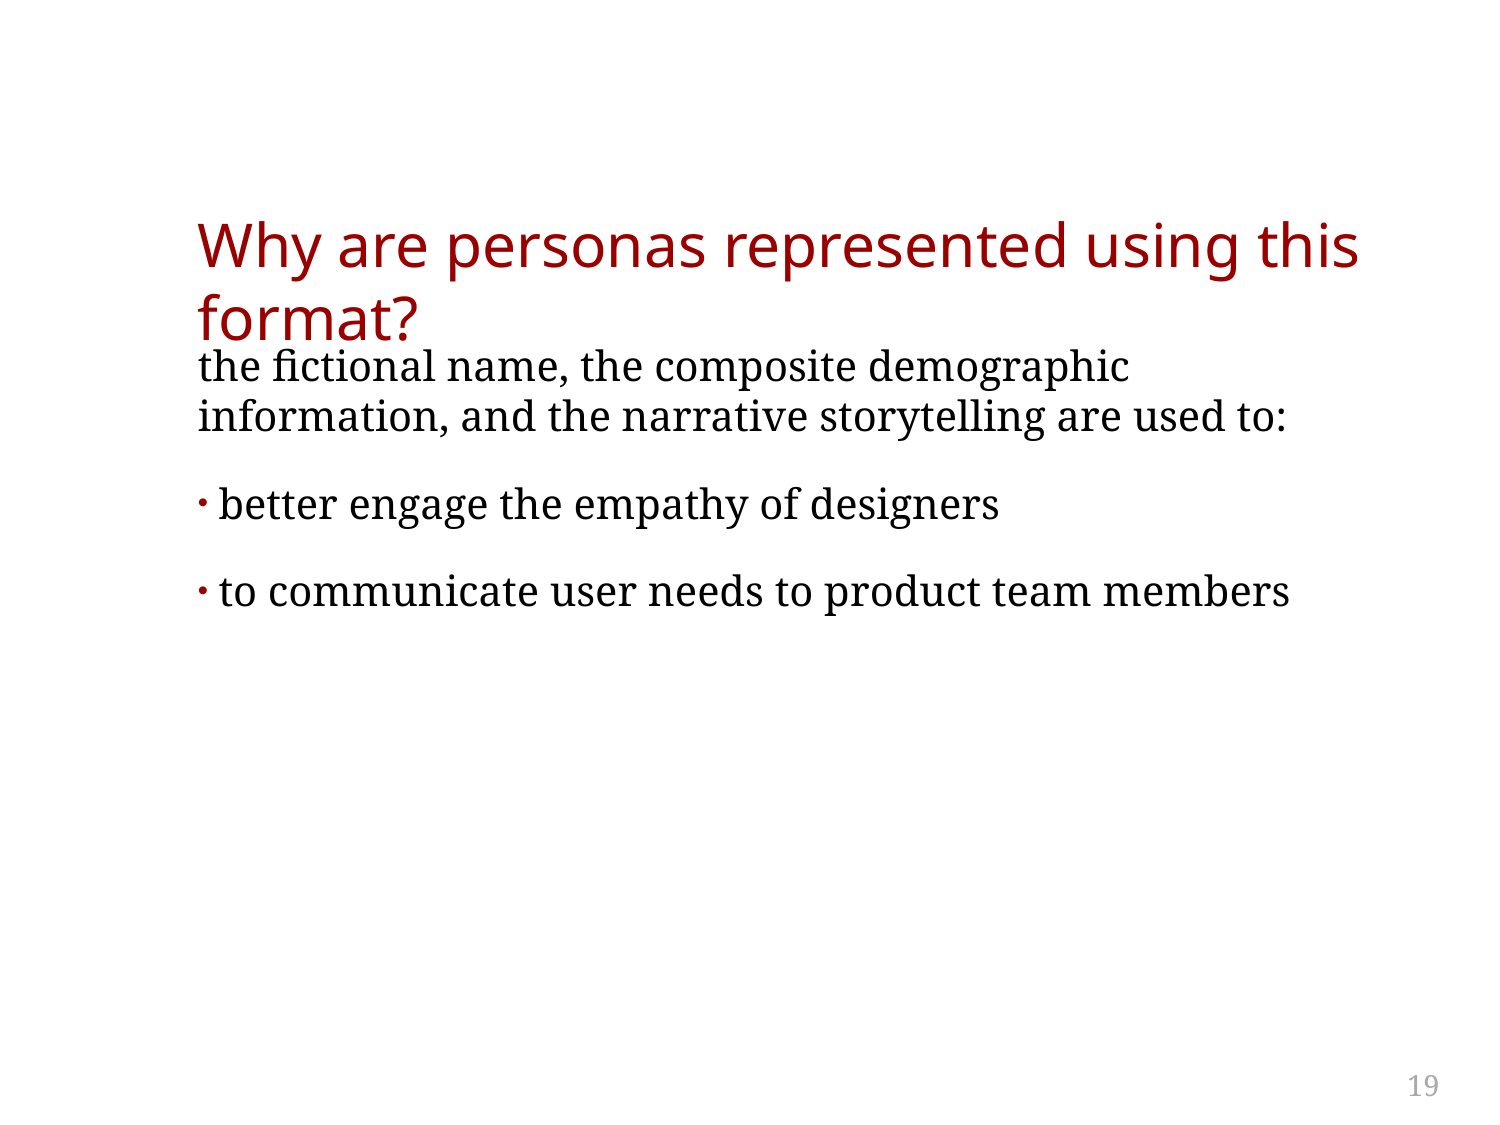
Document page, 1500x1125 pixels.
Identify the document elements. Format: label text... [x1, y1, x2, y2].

title Why are personas represented using this format? [190, 203, 1436, 337]
slide_number 19 [1349, 1050, 1498, 1125]
list the fictional name, the composite demographic information, and the narrative storytelling are used to: better engage the empathy of designers to communicate user needs to product team members [190, 337, 1310, 1125]
